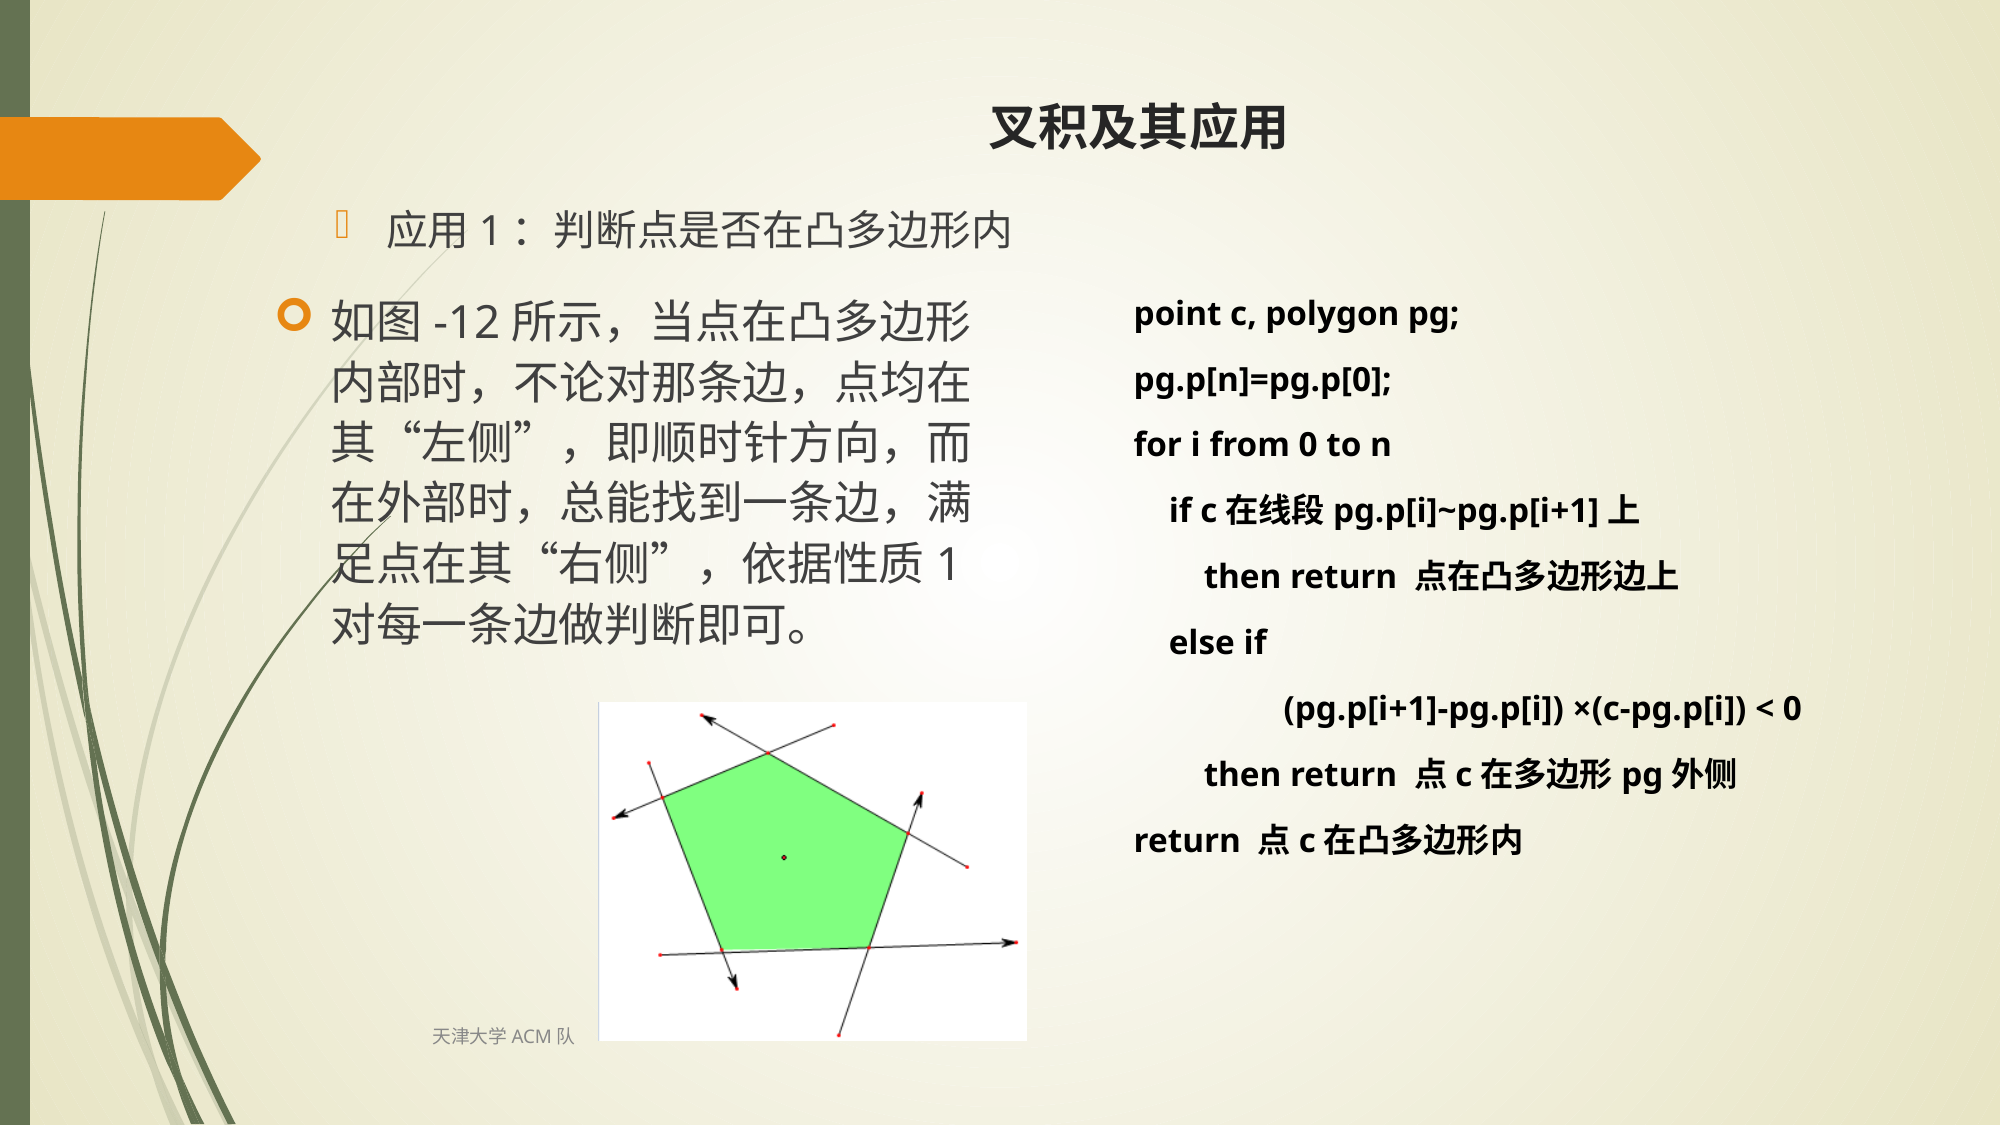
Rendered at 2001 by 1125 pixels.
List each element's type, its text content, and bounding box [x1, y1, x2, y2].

title 叉积及其应用 [407, 87, 1871, 206]
text_box 应用1：判断点是否在凸多边形内 [327, 183, 1567, 261]
text_box 如图-12所示，当点在凸多边形内部时，不论对那条边，点均在其“左侧”，即顺时针方向，而在外部时，总能找到一条边，满足点在其“右侧”，依据性质1对每一条边做判断即可。 [266, 279, 980, 658]
text_box 天津大学ACM队 [424, 1017, 1675, 1055]
text_box point c, polygon pg; pg.p[n]=pg.p[0]; for i from 0 to n if c在线段pg.p[i]~pg.p[i+1]上 then return 点在凸多边形边上 else if (pg.p[i+1]-pg.p[i]) ×(c-pg.p[i]) < 0 then return 点c在多边形pg外侧 return 点c在凸多边形内 [1126, 258, 1890, 866]
picture [598, 701, 1027, 1042]
